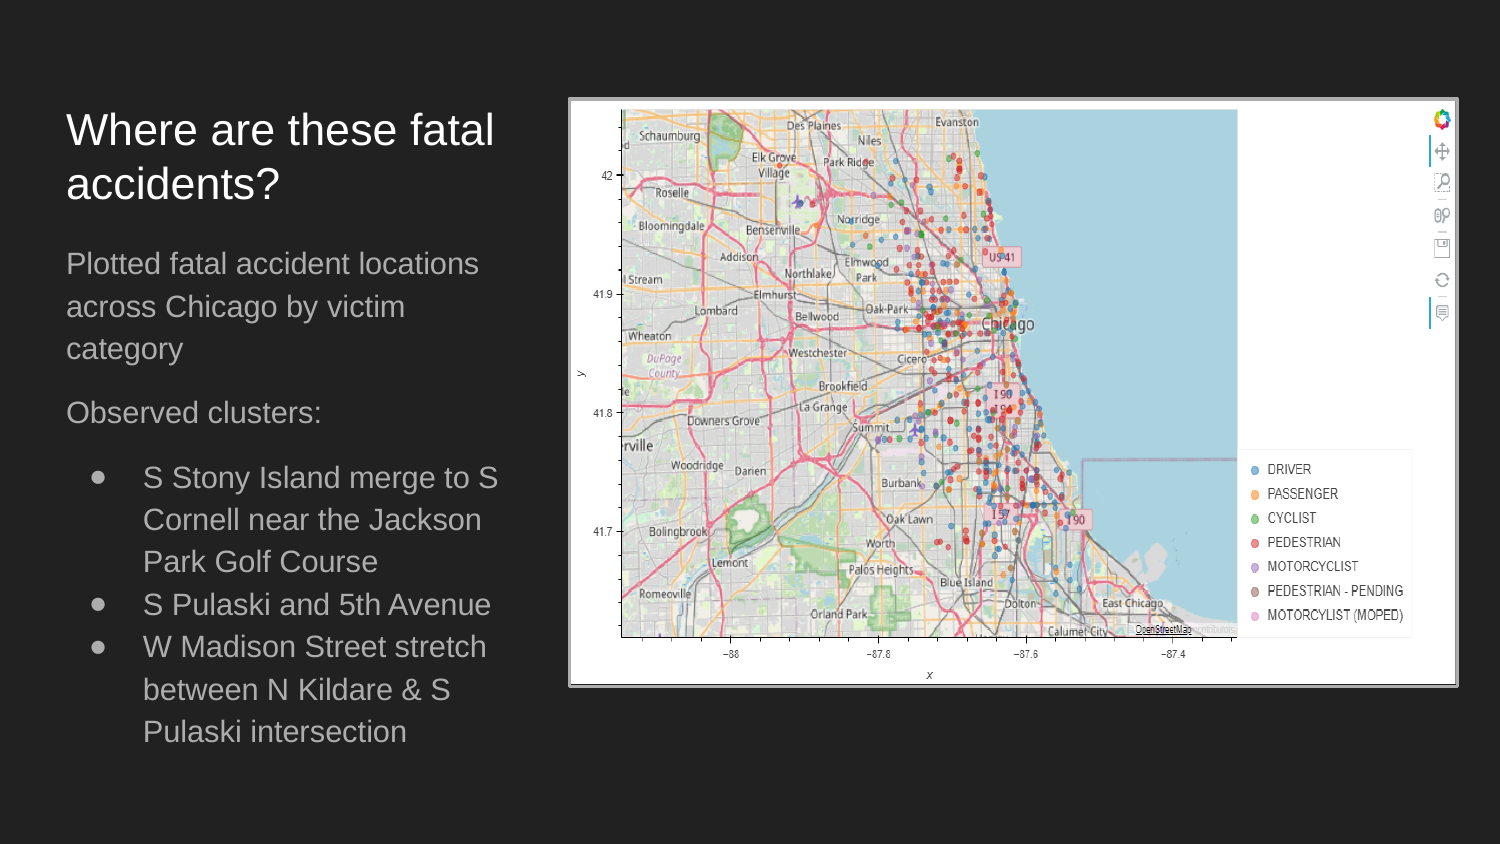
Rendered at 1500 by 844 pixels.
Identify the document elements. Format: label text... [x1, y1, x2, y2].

list Plotted fatal accident locations across Chicago by victim category Observed clusters: S Stony Island merge to S Cornell near the Jackson Park Golf Course S Pulaski and 5th Avenue W Madison Street stretch between N Kildare & S Pulaski intersection [51, 223, 532, 766]
picture [570, 100, 1456, 686]
title Where are these fatal accidents? [51, 91, 512, 223]
